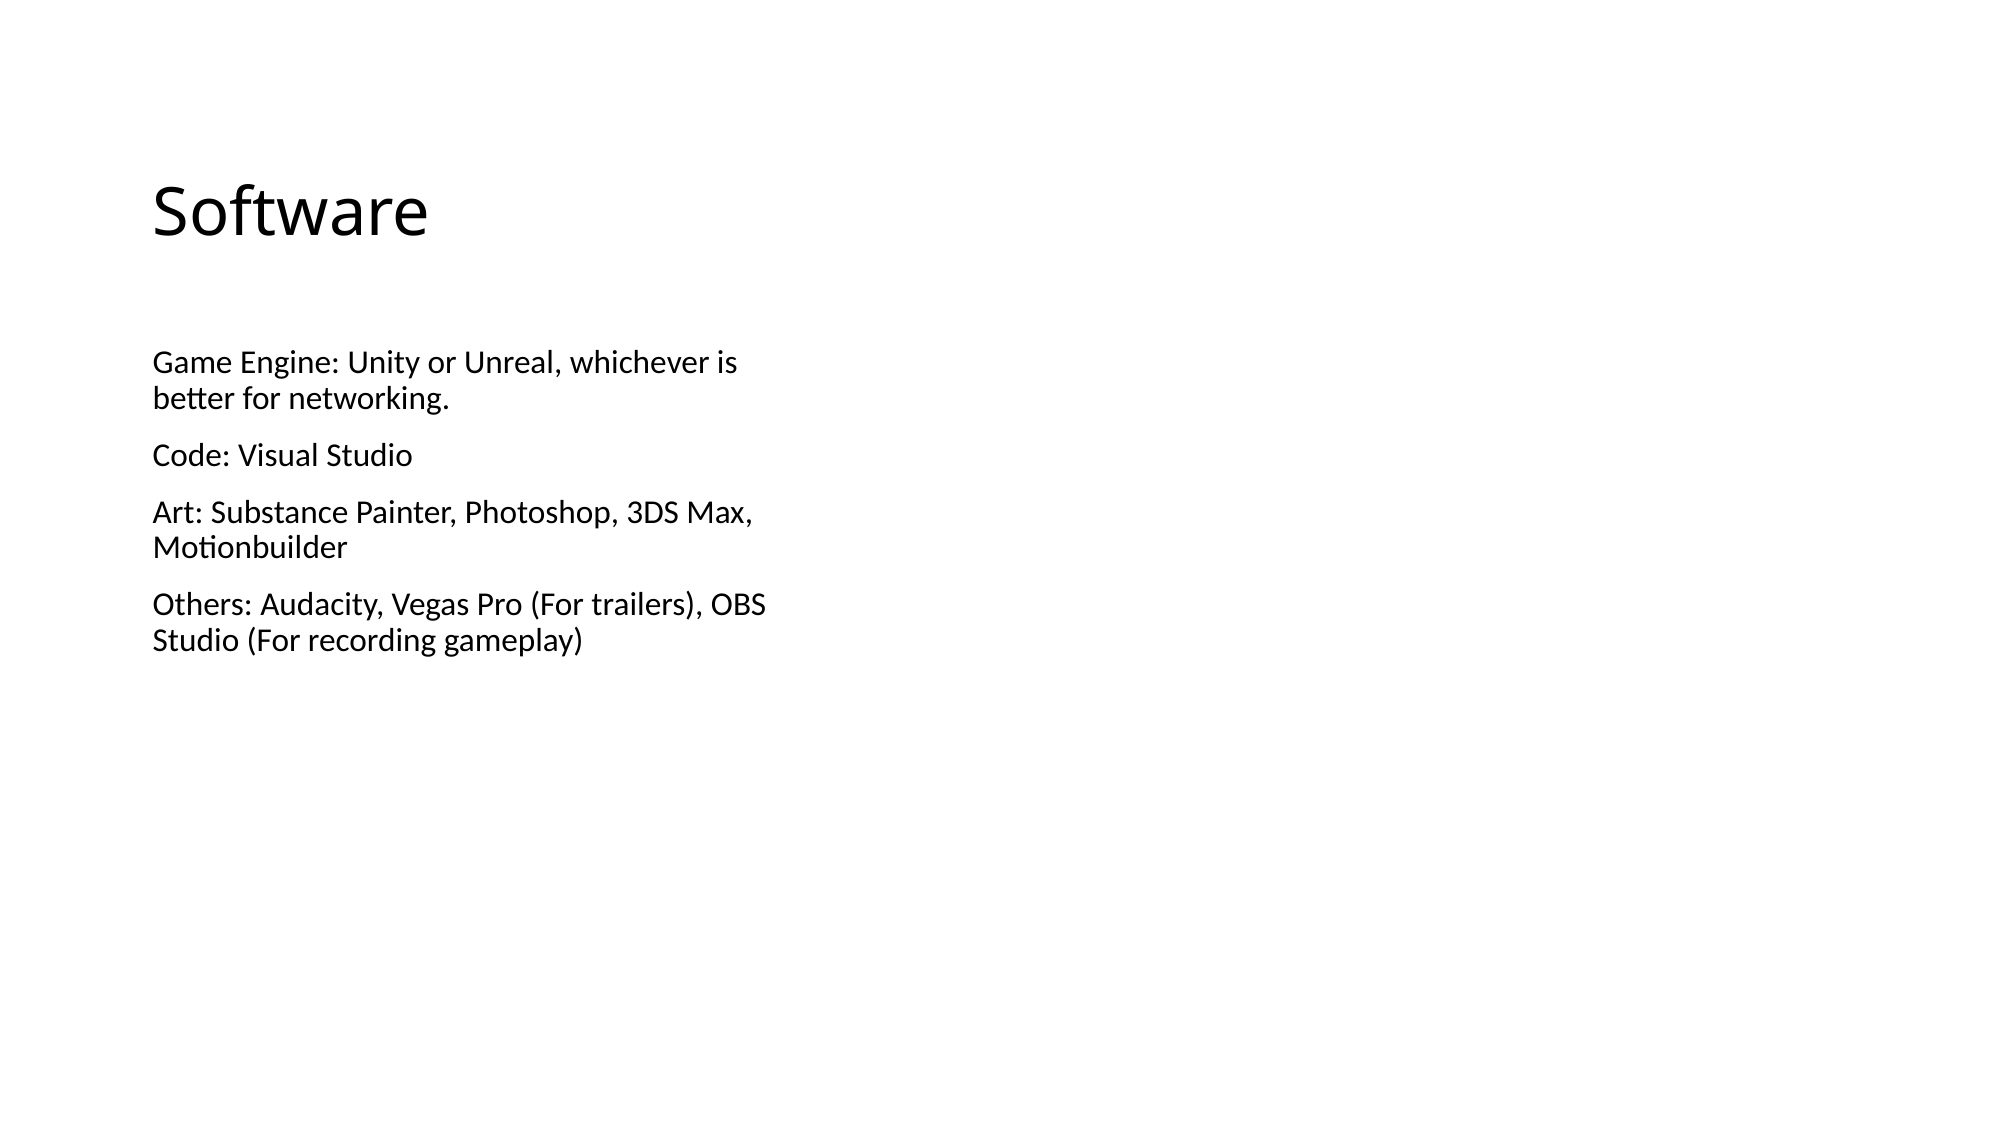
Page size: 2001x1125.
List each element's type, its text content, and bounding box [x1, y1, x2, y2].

title Software [137, 75, 783, 337]
list Game Engine: Unity or Unreal, whichever is better for networking. Code: Visual Studio Art: Substance Painter, Photoshop, 3DS Max, Motionbuilder Others: Audacity, Vegas Pro (For trailers), OBS Studio (For recording gameplay) [137, 337, 783, 963]
